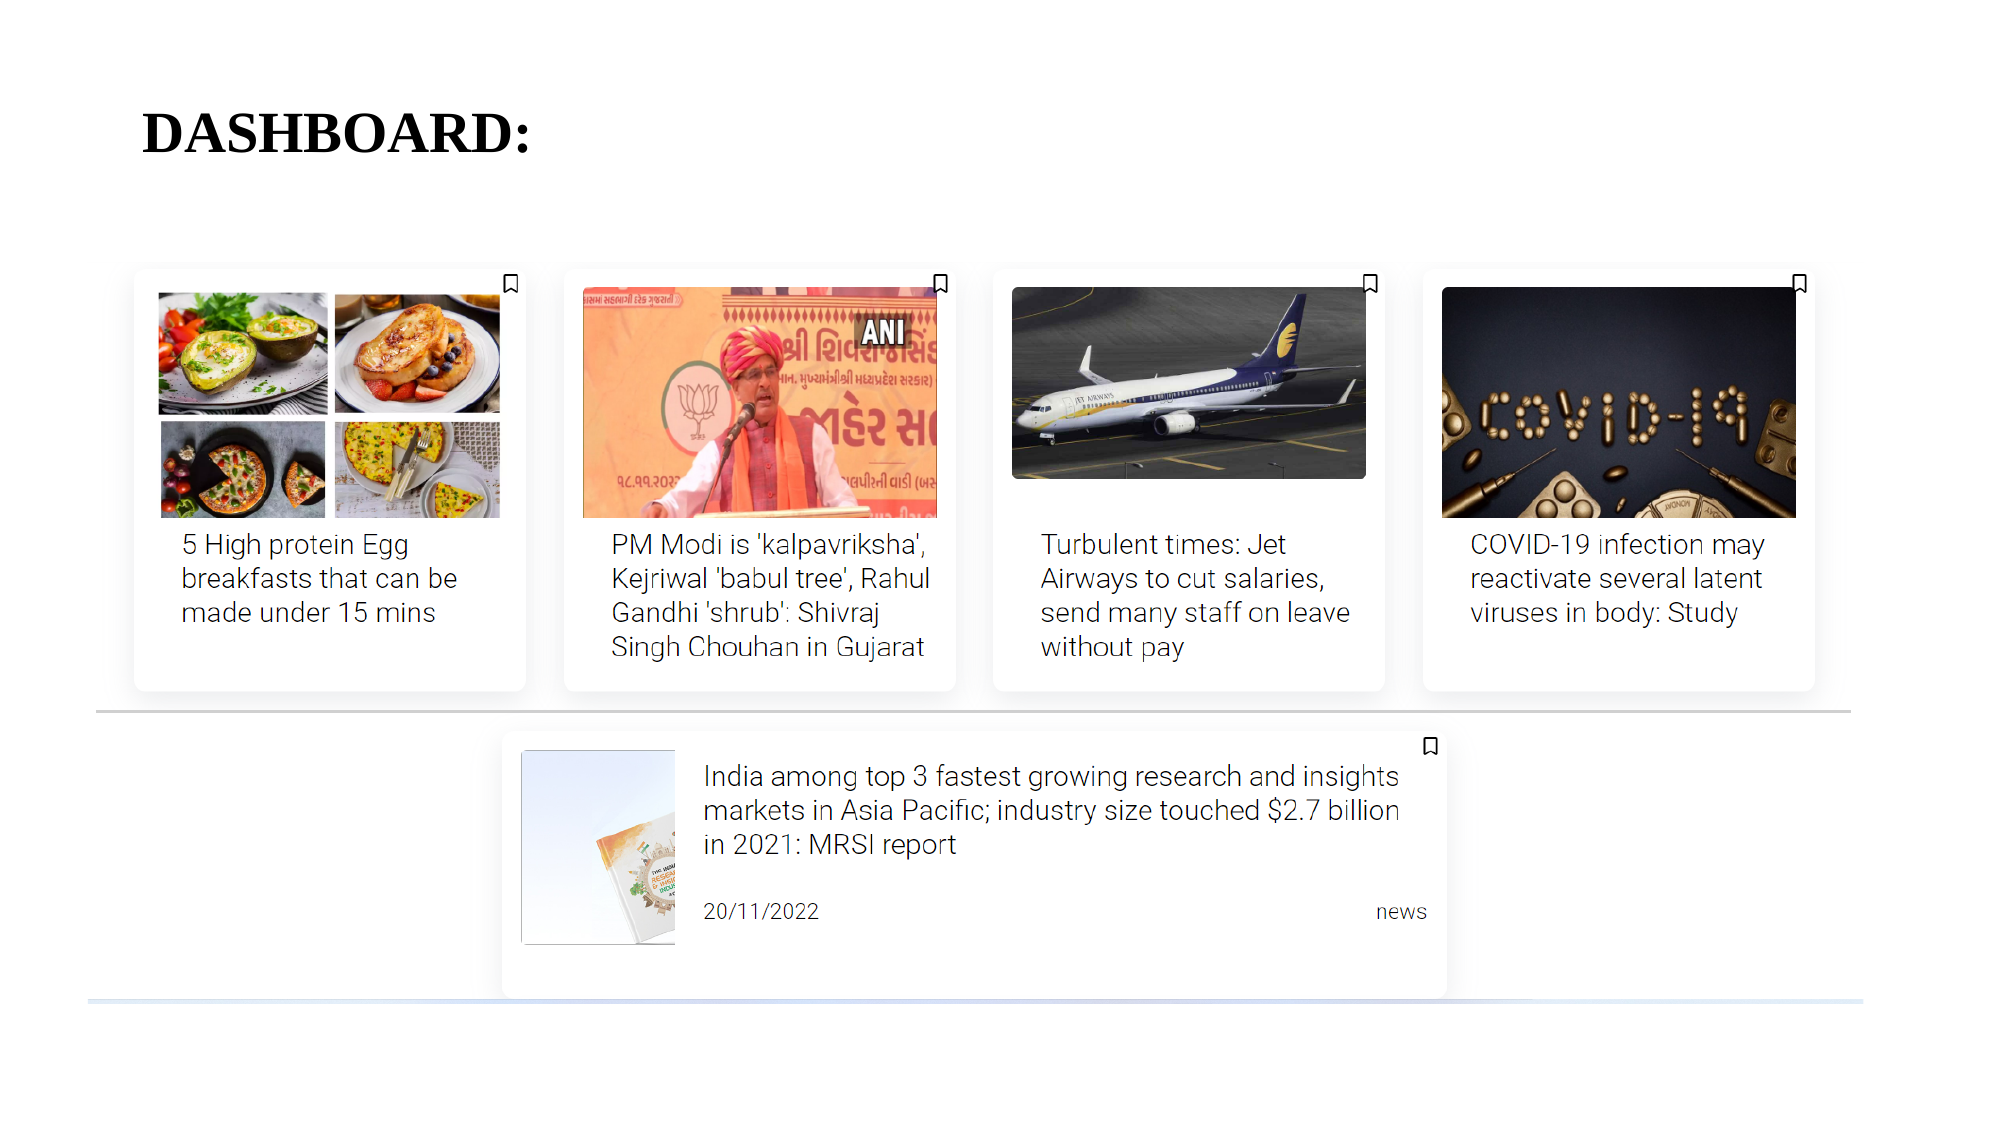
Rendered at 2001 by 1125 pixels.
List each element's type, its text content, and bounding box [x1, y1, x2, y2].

picture [87, 261, 1864, 1004]
text_box DASHBOARD: [127, 86, 1153, 172]
